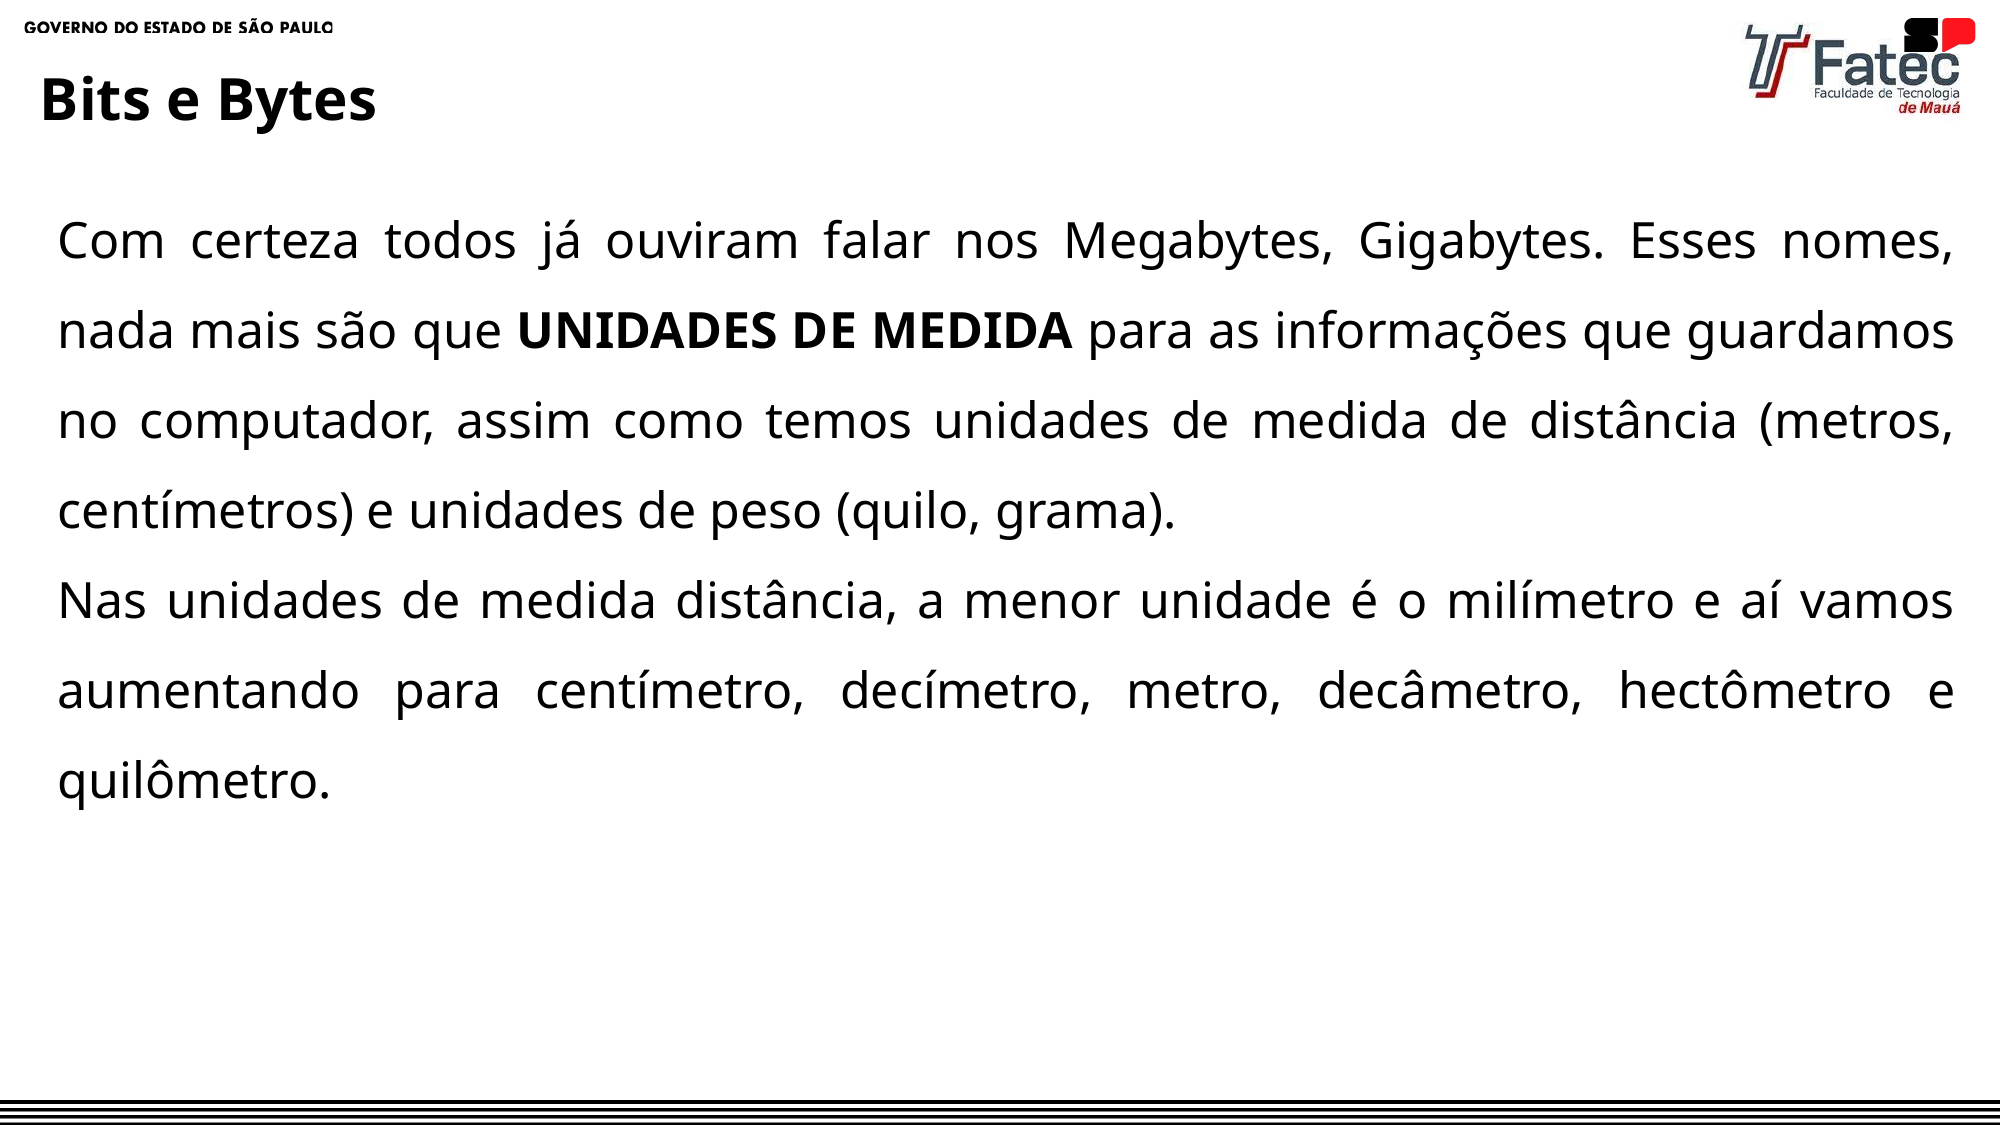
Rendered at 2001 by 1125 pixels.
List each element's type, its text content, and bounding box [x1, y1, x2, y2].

text_box Bits e Bytes [25, 54, 1729, 140]
picture [1733, 22, 1968, 121]
text_box Com certeza todos já ouviram falar nos Megabytes, Gigabytes. Esses nomes, nada mais são que UNIDADES DE MEDIDA para as informações que guardamos no computador, assim como temos unidades de medida de distância (metros, centímetros) e unidades de peso (quilo, grama). Nas unidades de medida distância, a menor unidade é o milímetro e aí vamos aumentando para centímetro, decímetro, metro, decâmetro, hectômetro e quilômetro. [43, 170, 1971, 816]
